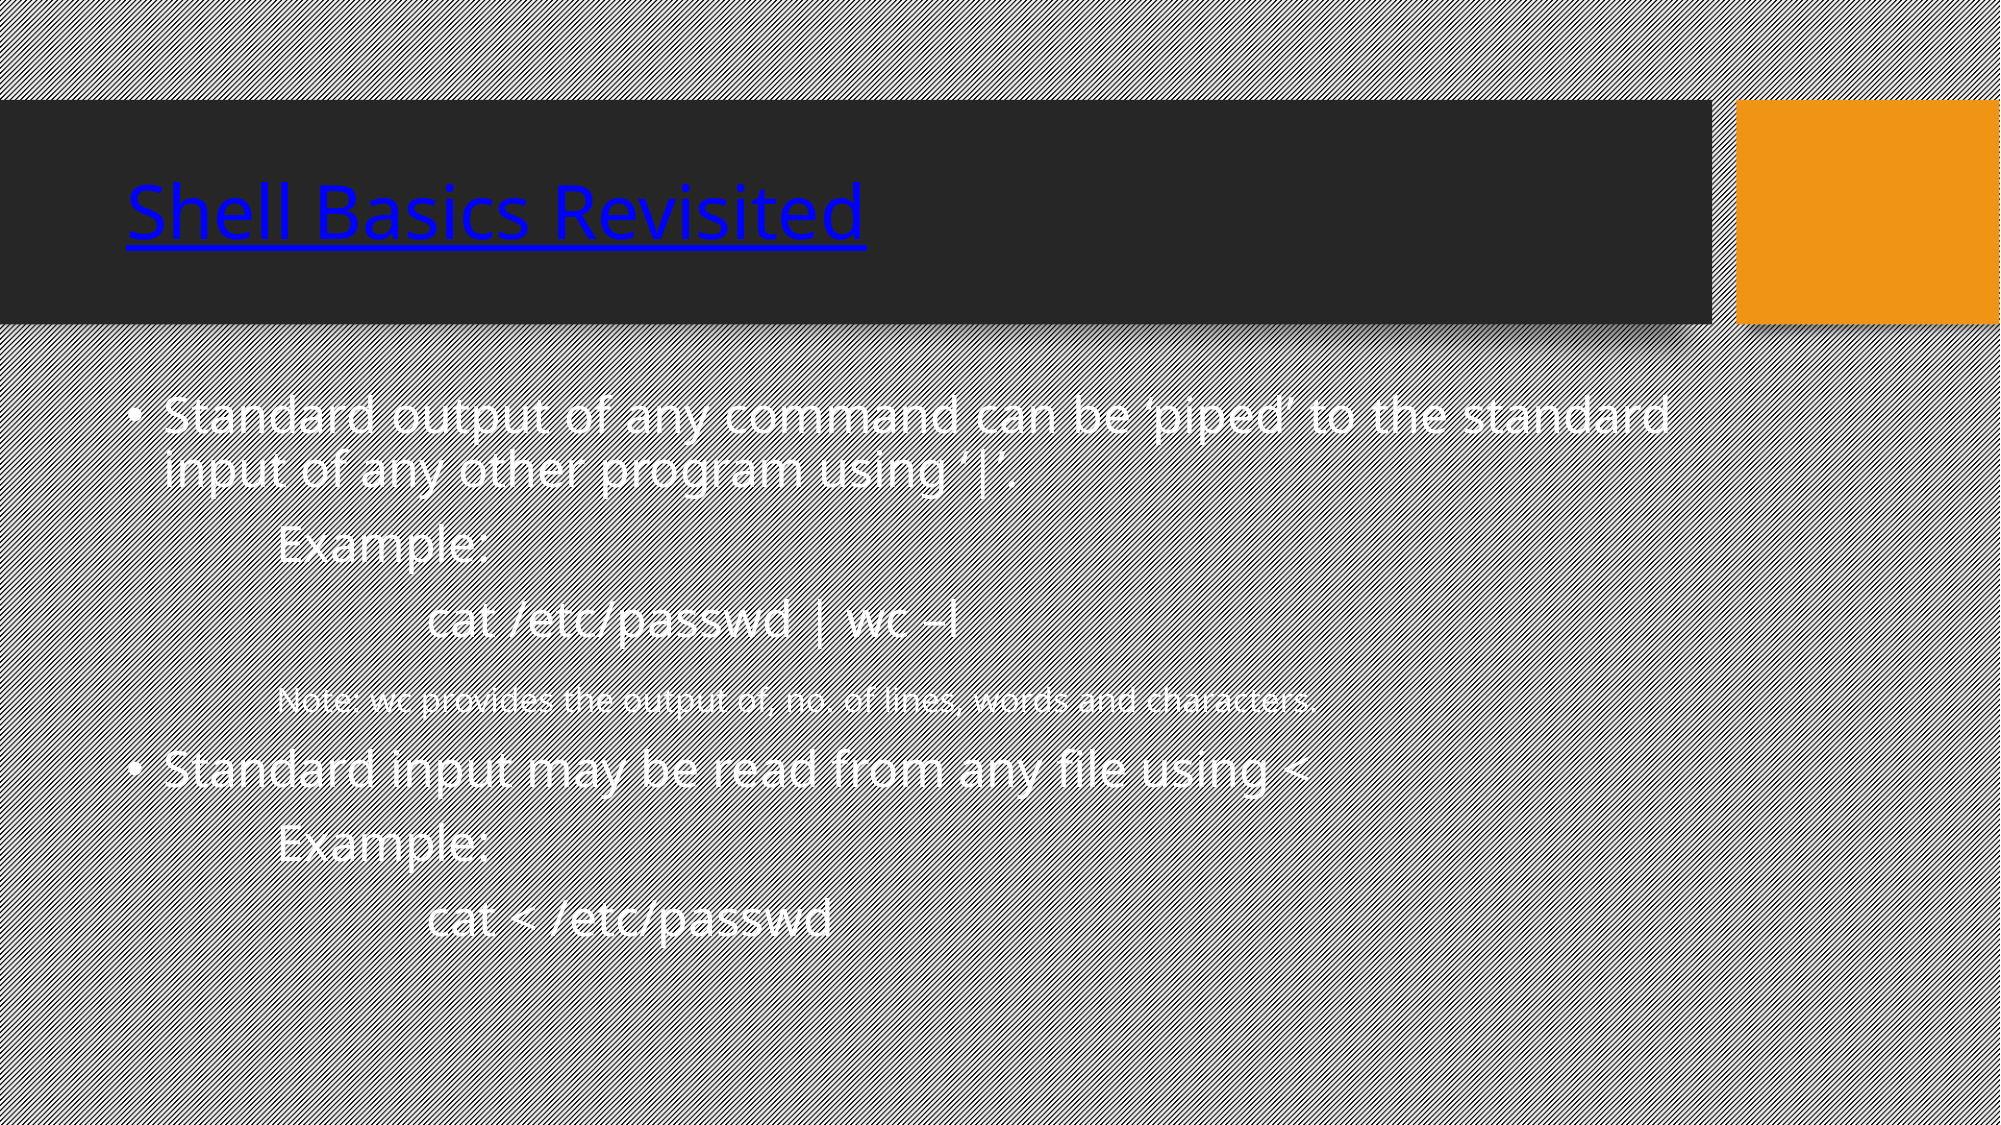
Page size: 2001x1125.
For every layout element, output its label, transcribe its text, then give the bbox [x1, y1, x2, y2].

text_box Standard output of any command can be ‘piped’ to the standard input of any other program using ‘|’. Example: cat /etc/passwd | wc –l Note: wc provides the output of, no. of lines, words and characters. Standard input may be read from any file using < Example: cat < /etc/passwd [111, 383, 1689, 974]
picture [0, 0, 2000, 1125]
text_box Shell Basics Revisited [111, 123, 1689, 301]
